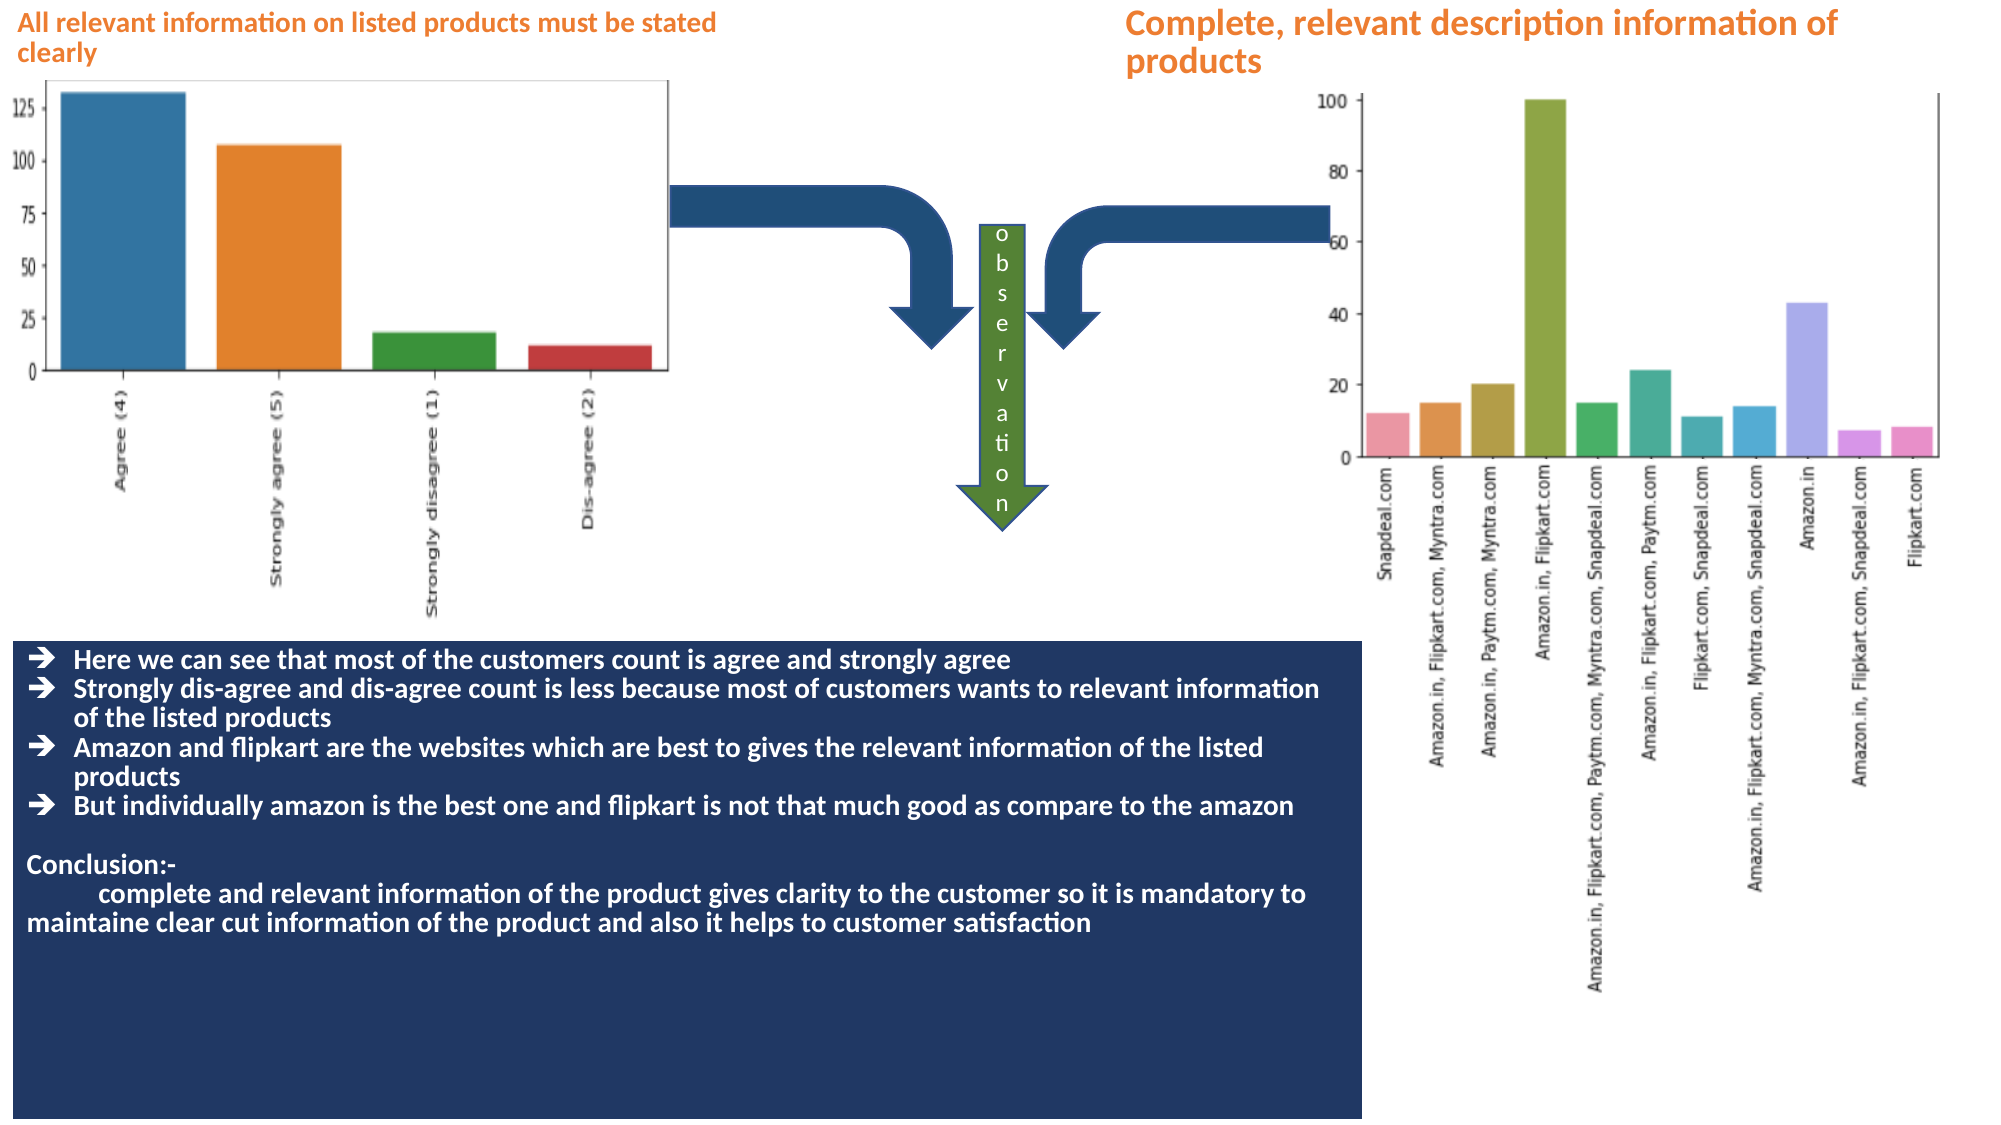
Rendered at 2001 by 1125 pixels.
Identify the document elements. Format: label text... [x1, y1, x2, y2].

text_box [671, 185, 975, 350]
table_header Here we can see that most of the customers count is agree and strongly agree Strongly dis-agree and dis-agree count is less because most of customers wants to relevant information of the listed products Amazon and flipkart are the websites which are best to gives the relevant information of the listed products But individually amazon is the best one and flipkart is not that much good as compare to the amazon Conclusion:- complete and relevant information of the product gives clarity to the customer so it is mandatory to maintaine clear cut information of the product and also it helps to customer satisfaction [13, 641, 1362, 1119]
table_header Complete, relevant description information of products [1111, 1, 1997, 88]
picture [11, 60, 671, 622]
table_header All relevant information on listed products must be stated clearly [3, 4, 817, 74]
text_box observation [955, 223, 1050, 532]
picture [1308, 64, 1989, 995]
text_box [1025, 205, 1308, 350]
